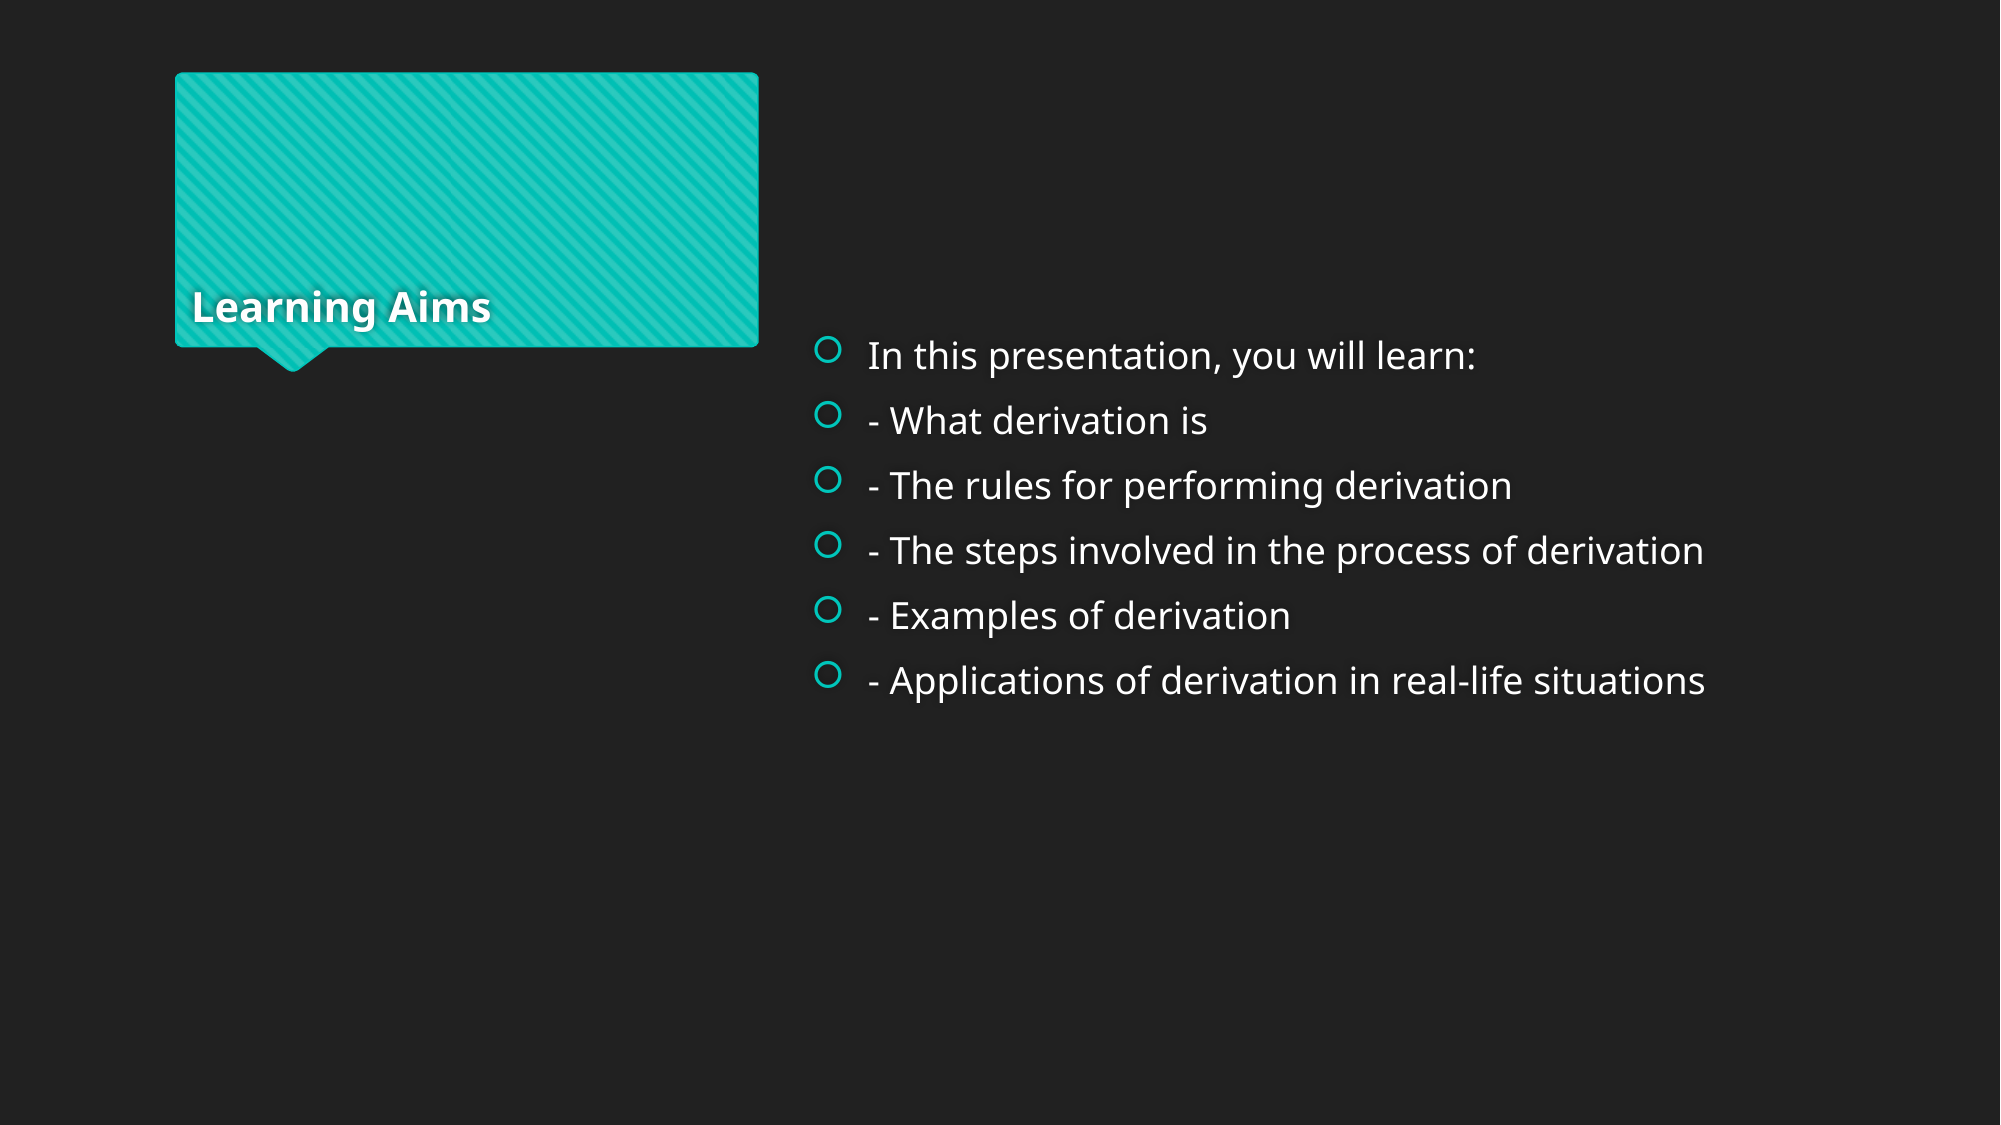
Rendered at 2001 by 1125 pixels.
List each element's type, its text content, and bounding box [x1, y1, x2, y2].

list In this presentation, you will learn: - What derivation is - The rules for performing derivation - The steps involved in the process of derivation - Examples of derivation - Applications of derivation in real-life situations [796, 73, 1823, 962]
title Learning Aims [176, 73, 758, 339]
